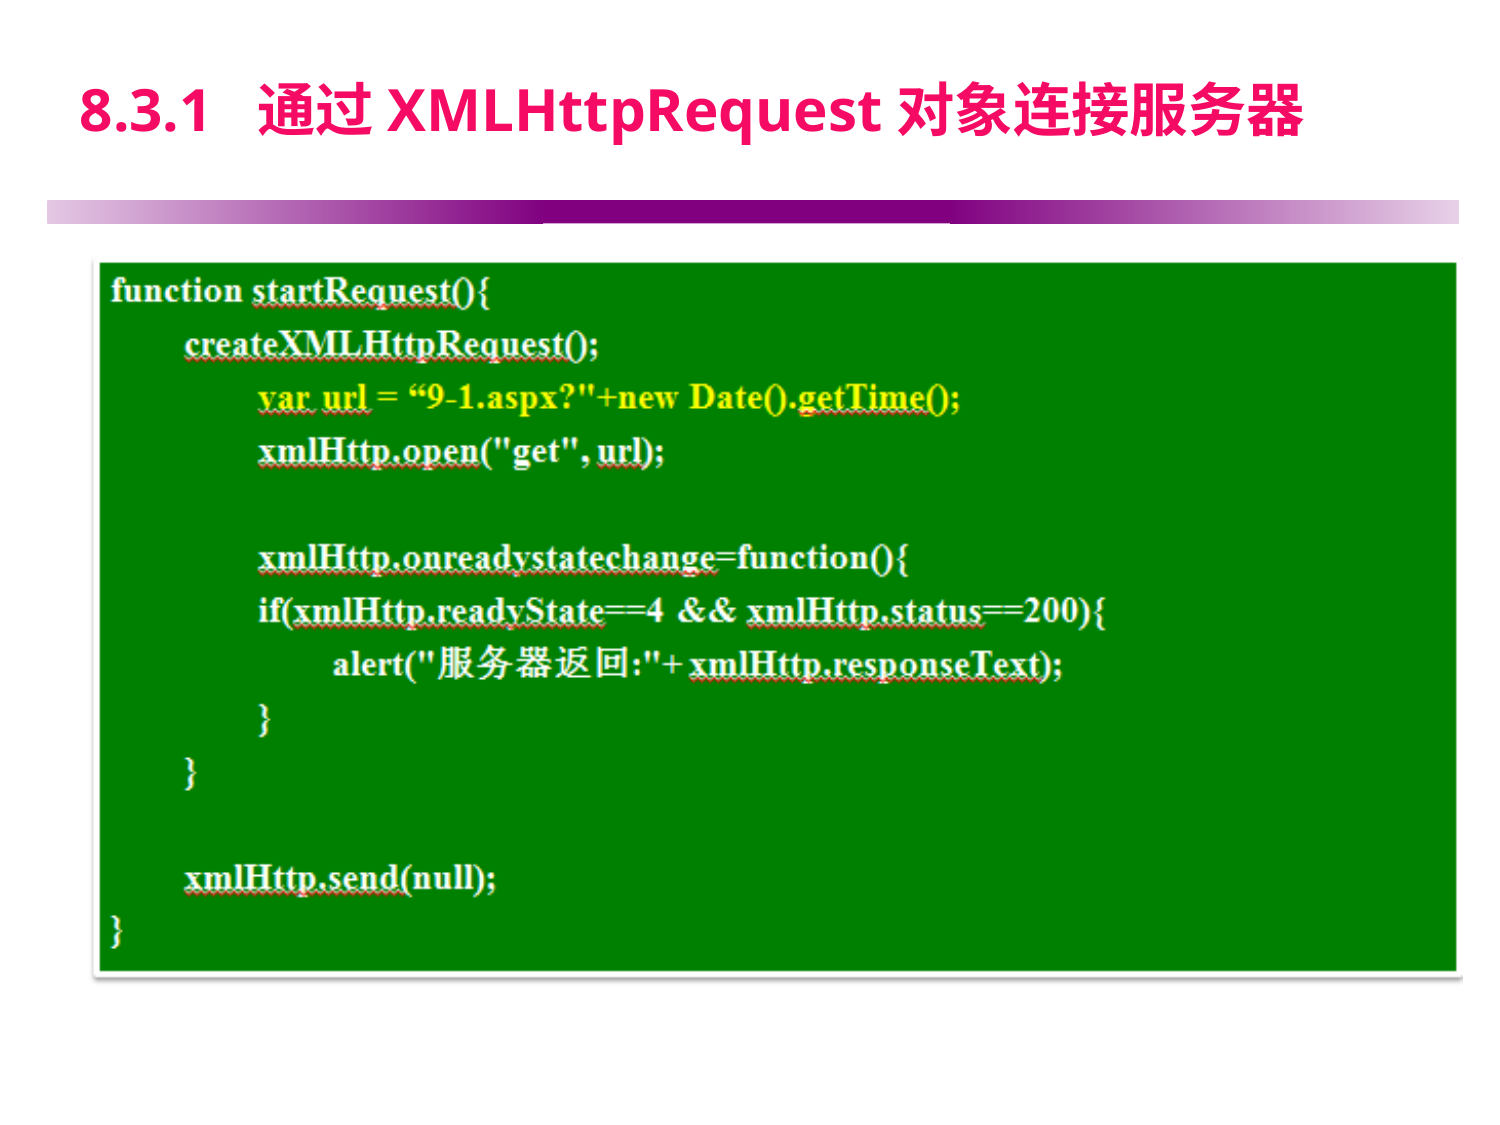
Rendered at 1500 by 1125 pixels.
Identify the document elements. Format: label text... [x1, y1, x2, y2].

picture [88, 255, 1464, 988]
title 8.3.1 通过XMLHttpRequest对象连接服务器 [64, 24, 1424, 193]
